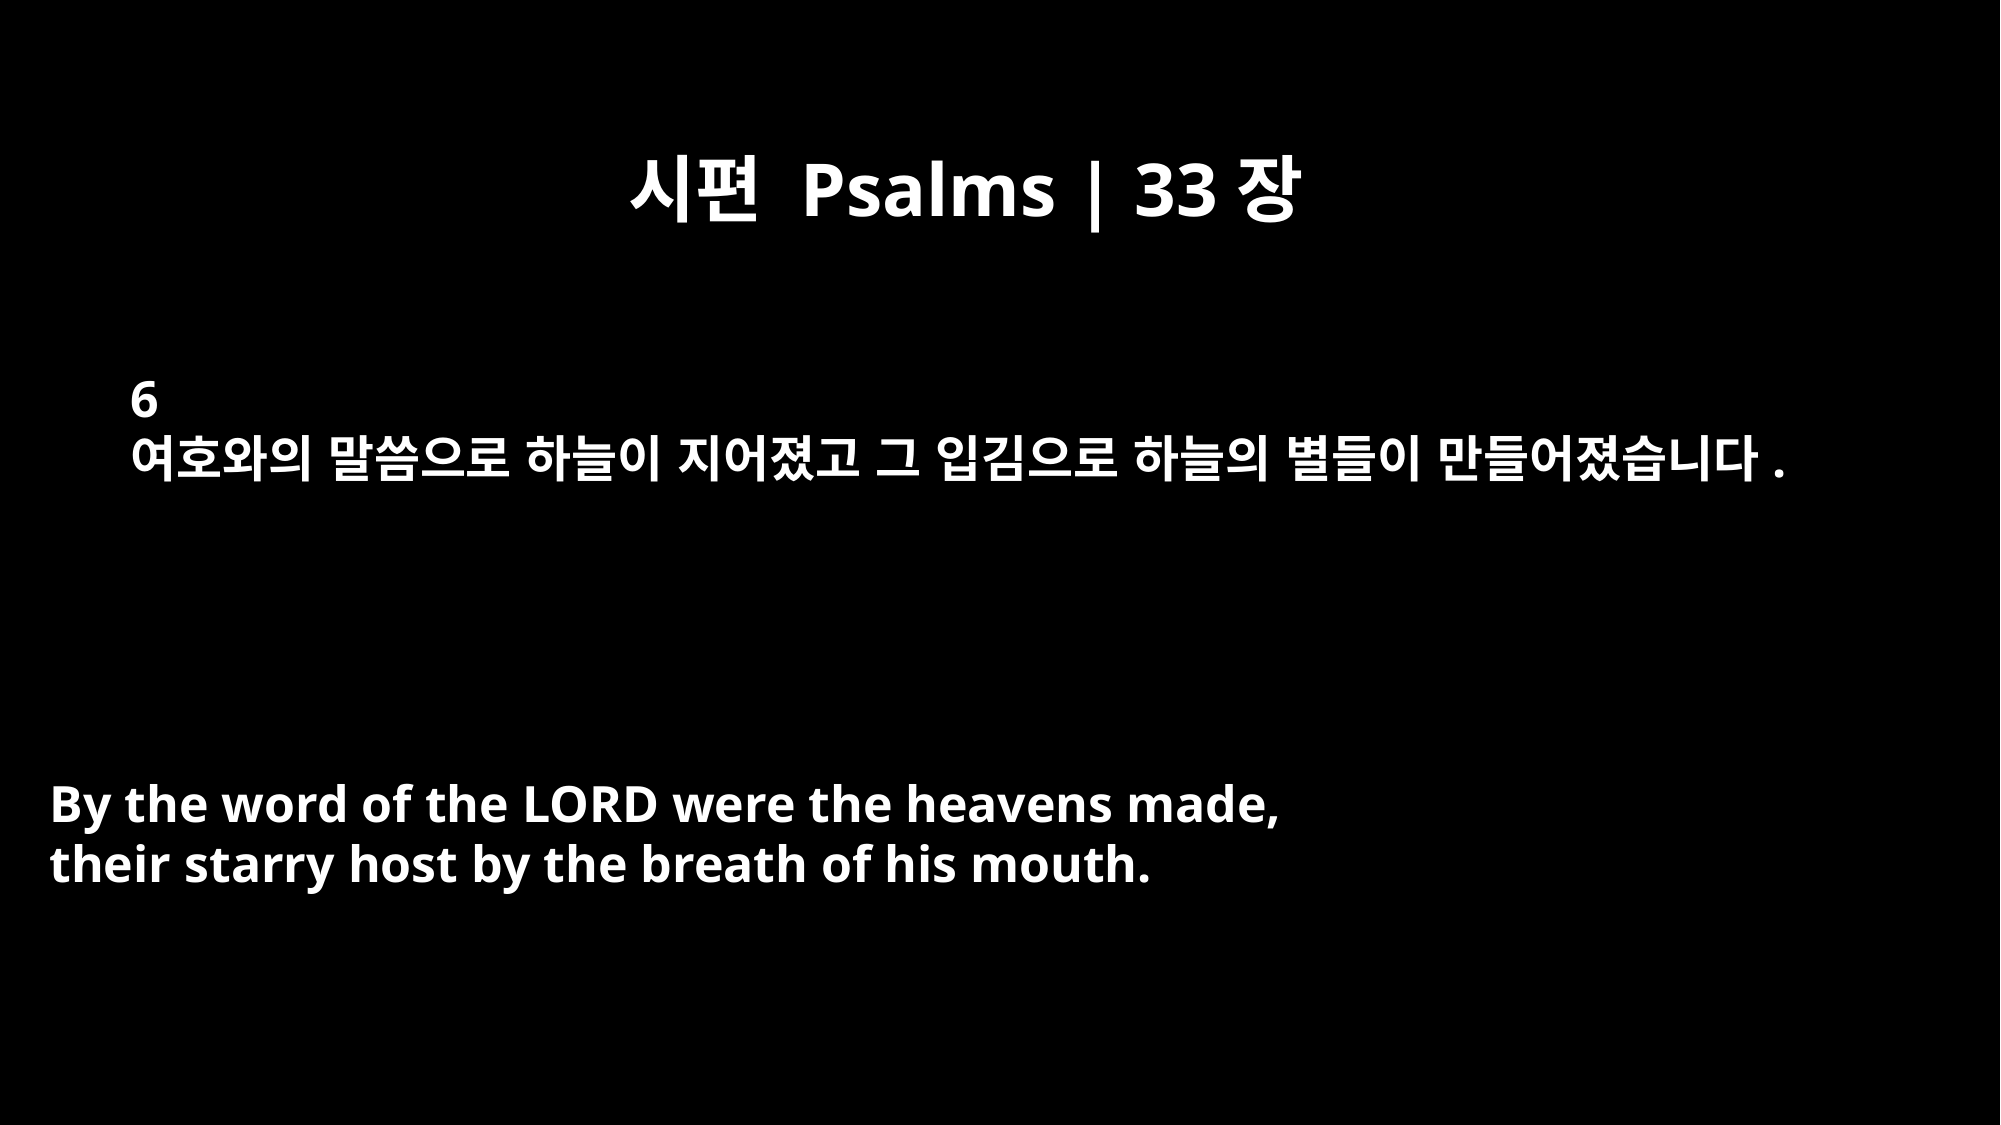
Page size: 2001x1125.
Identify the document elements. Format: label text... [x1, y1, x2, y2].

text_box By the word of the LORD were the heavens made, their starry host by the breath of his mouth. [34, 764, 1310, 900]
text_box 6 여호와의 말씀으로 하늘이 지어졌고 그 입김으로 하늘의 별들이 만들어졌습니다. [115, 359, 1802, 495]
text_box 시편 Psalms | 33장 [613, 136, 1319, 239]
